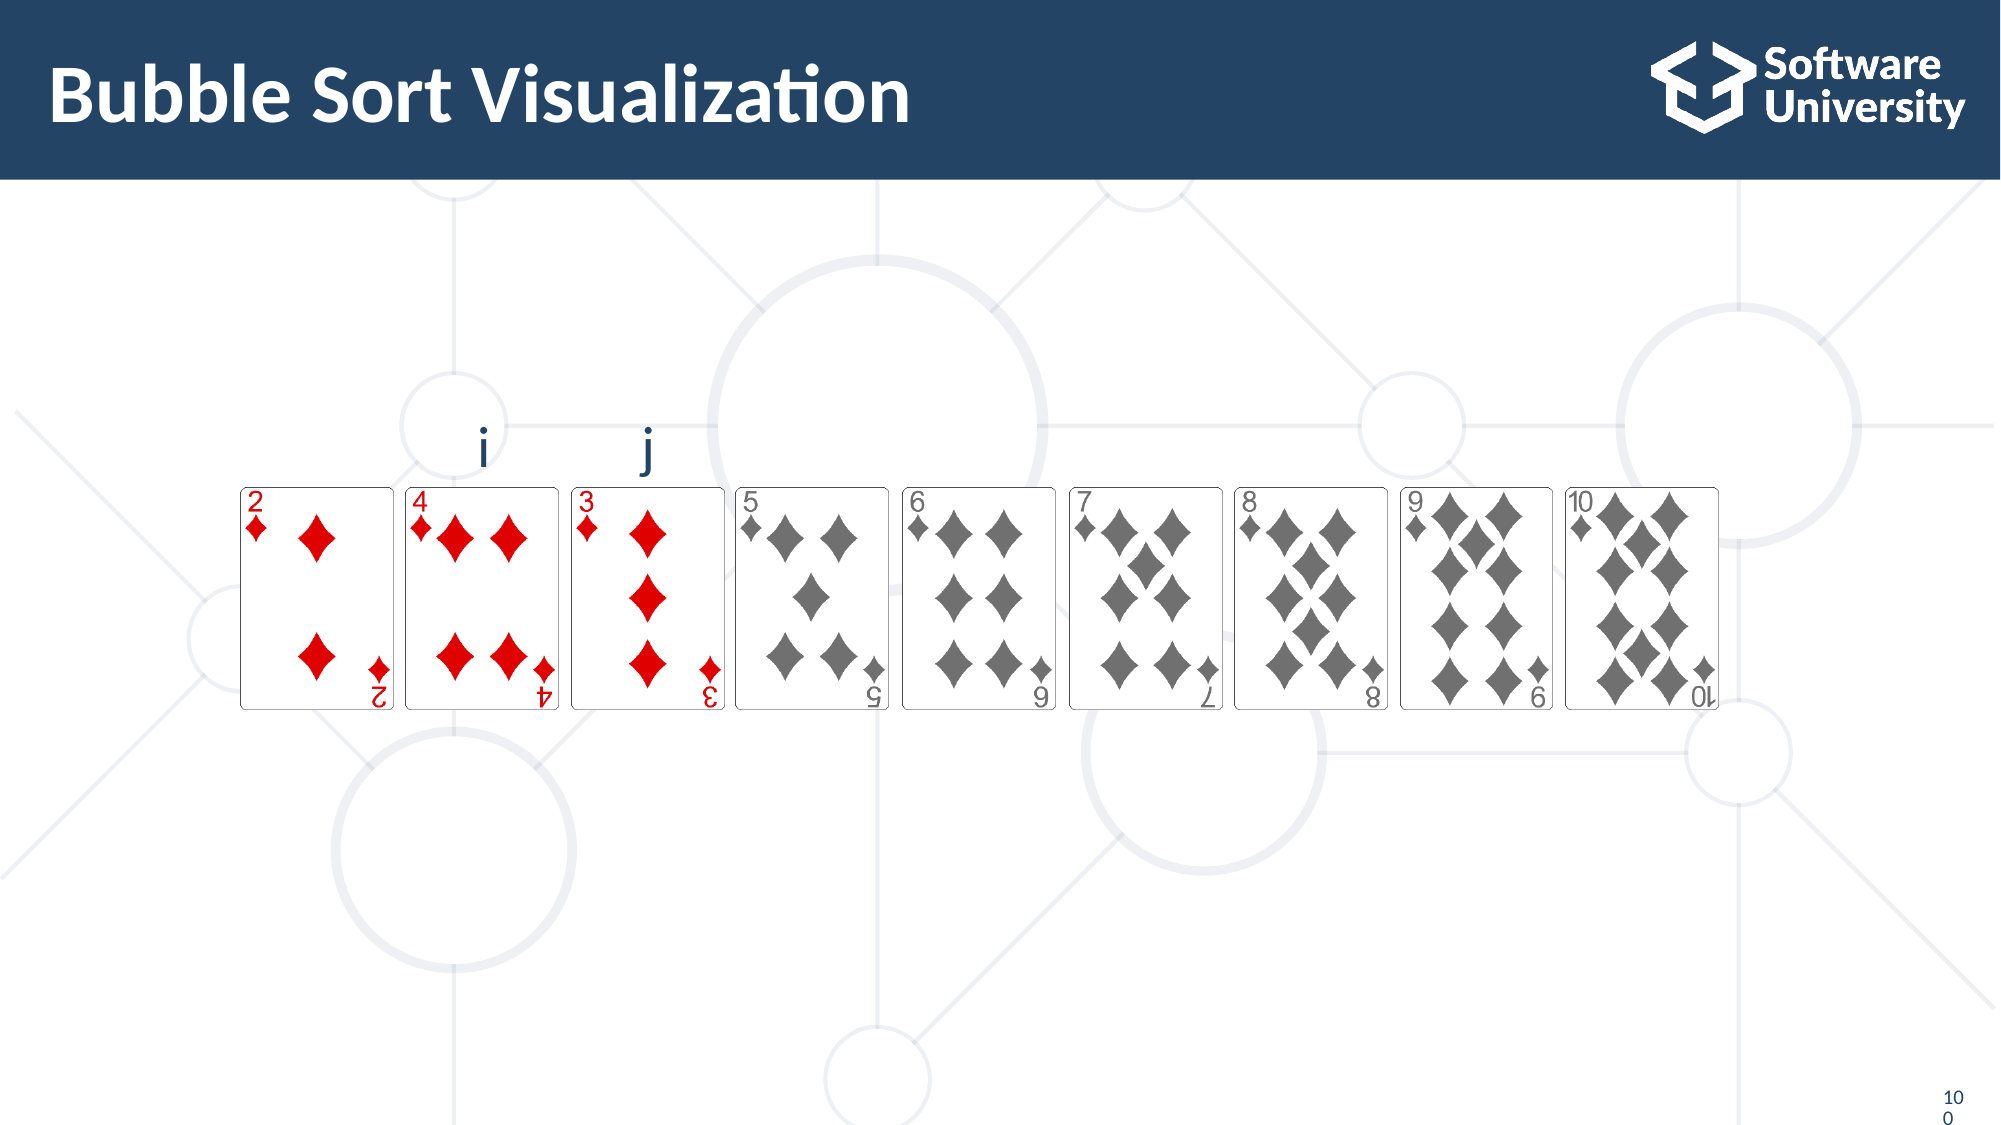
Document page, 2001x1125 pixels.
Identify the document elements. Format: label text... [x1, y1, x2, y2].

picture [571, 487, 725, 710]
text_box j [626, 401, 670, 485]
picture [1651, 41, 1966, 134]
picture [240, 487, 394, 710]
slide_number ‹#› [1927, 1067, 1989, 1117]
picture [1565, 487, 1720, 710]
picture [1399, 487, 1554, 710]
picture [735, 487, 890, 710]
title Bubble Sort Visualization [31, 16, 1625, 162]
picture [1233, 487, 1388, 710]
text_box i [462, 401, 506, 485]
picture [1069, 487, 1223, 710]
picture [405, 487, 559, 710]
picture [902, 487, 1056, 710]
